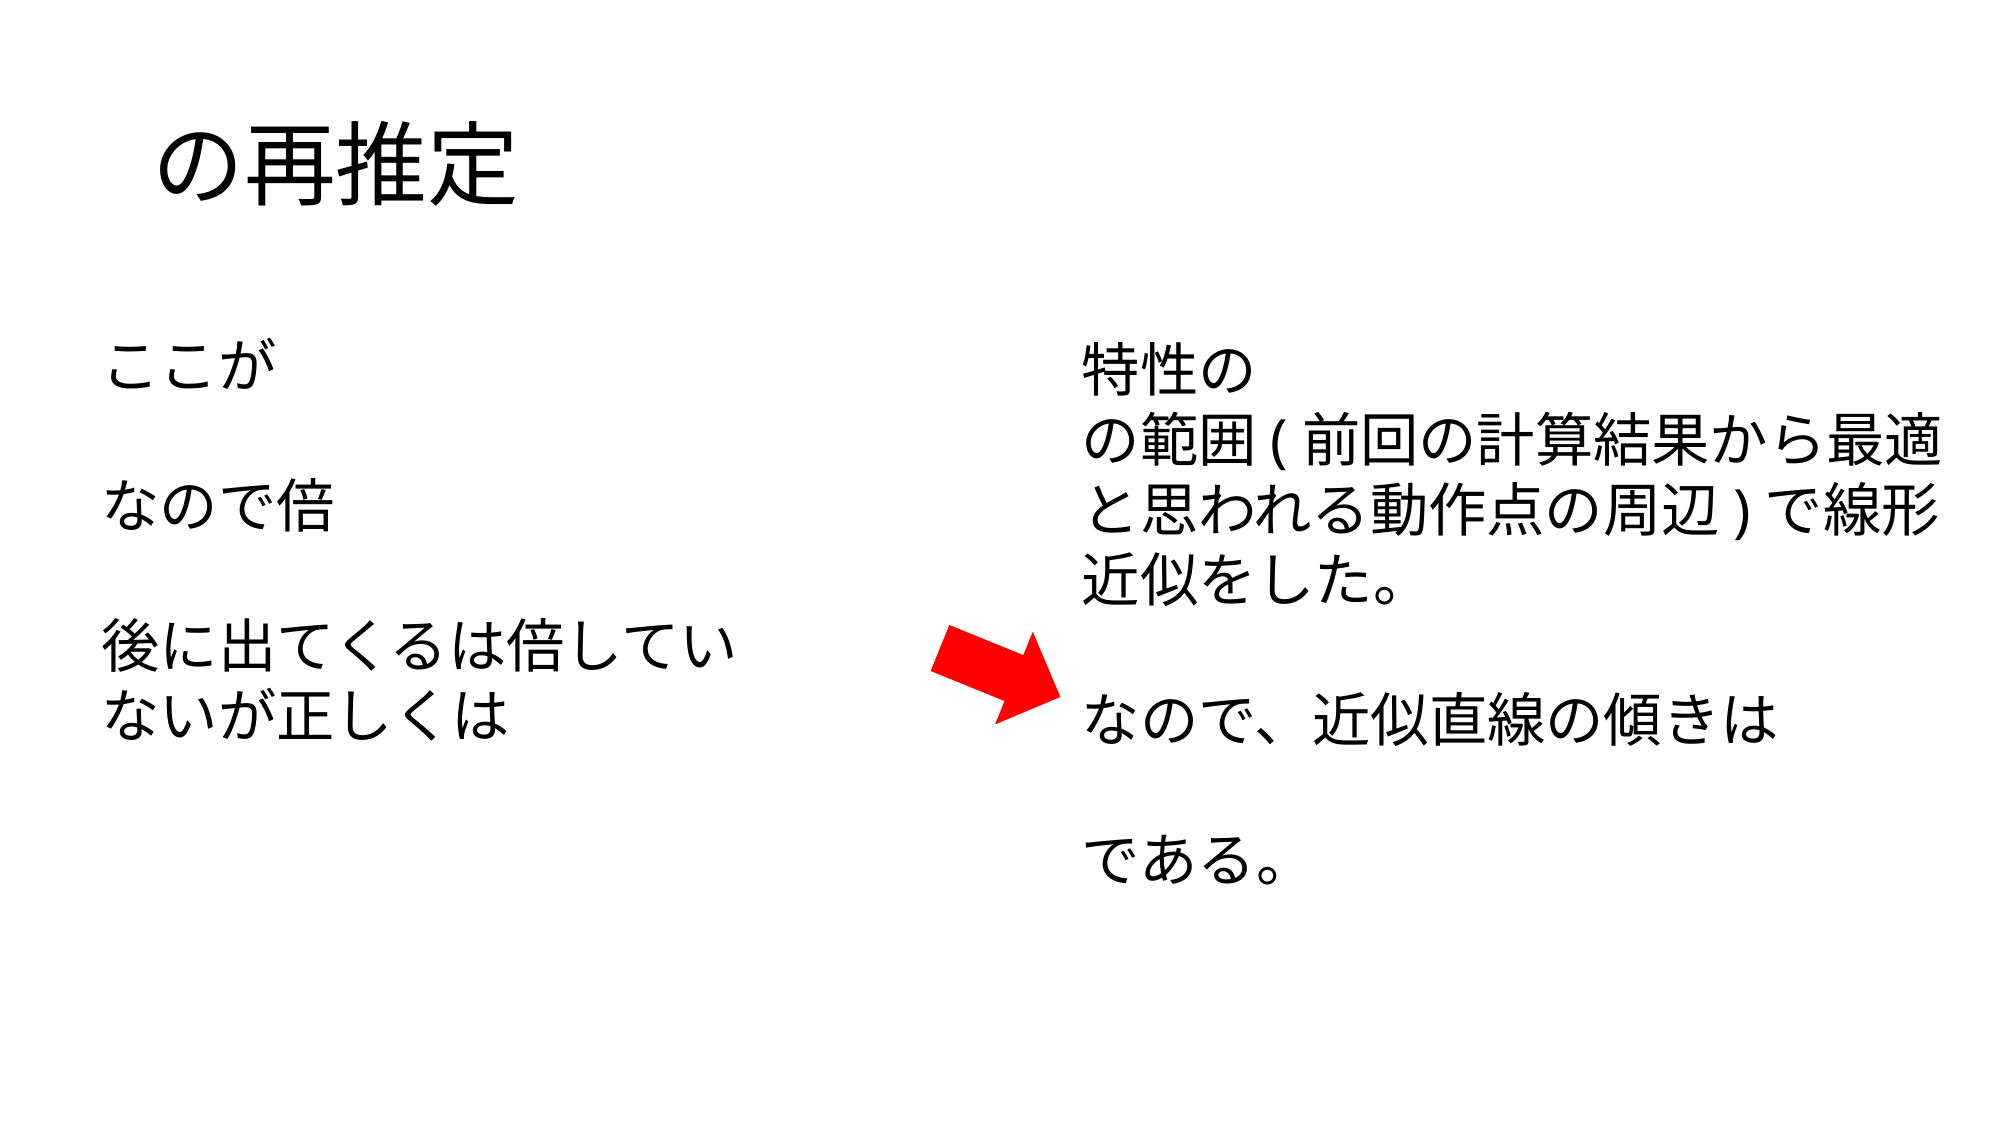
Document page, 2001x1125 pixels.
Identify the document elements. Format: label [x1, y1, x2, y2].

text_box [930, 624, 1061, 725]
